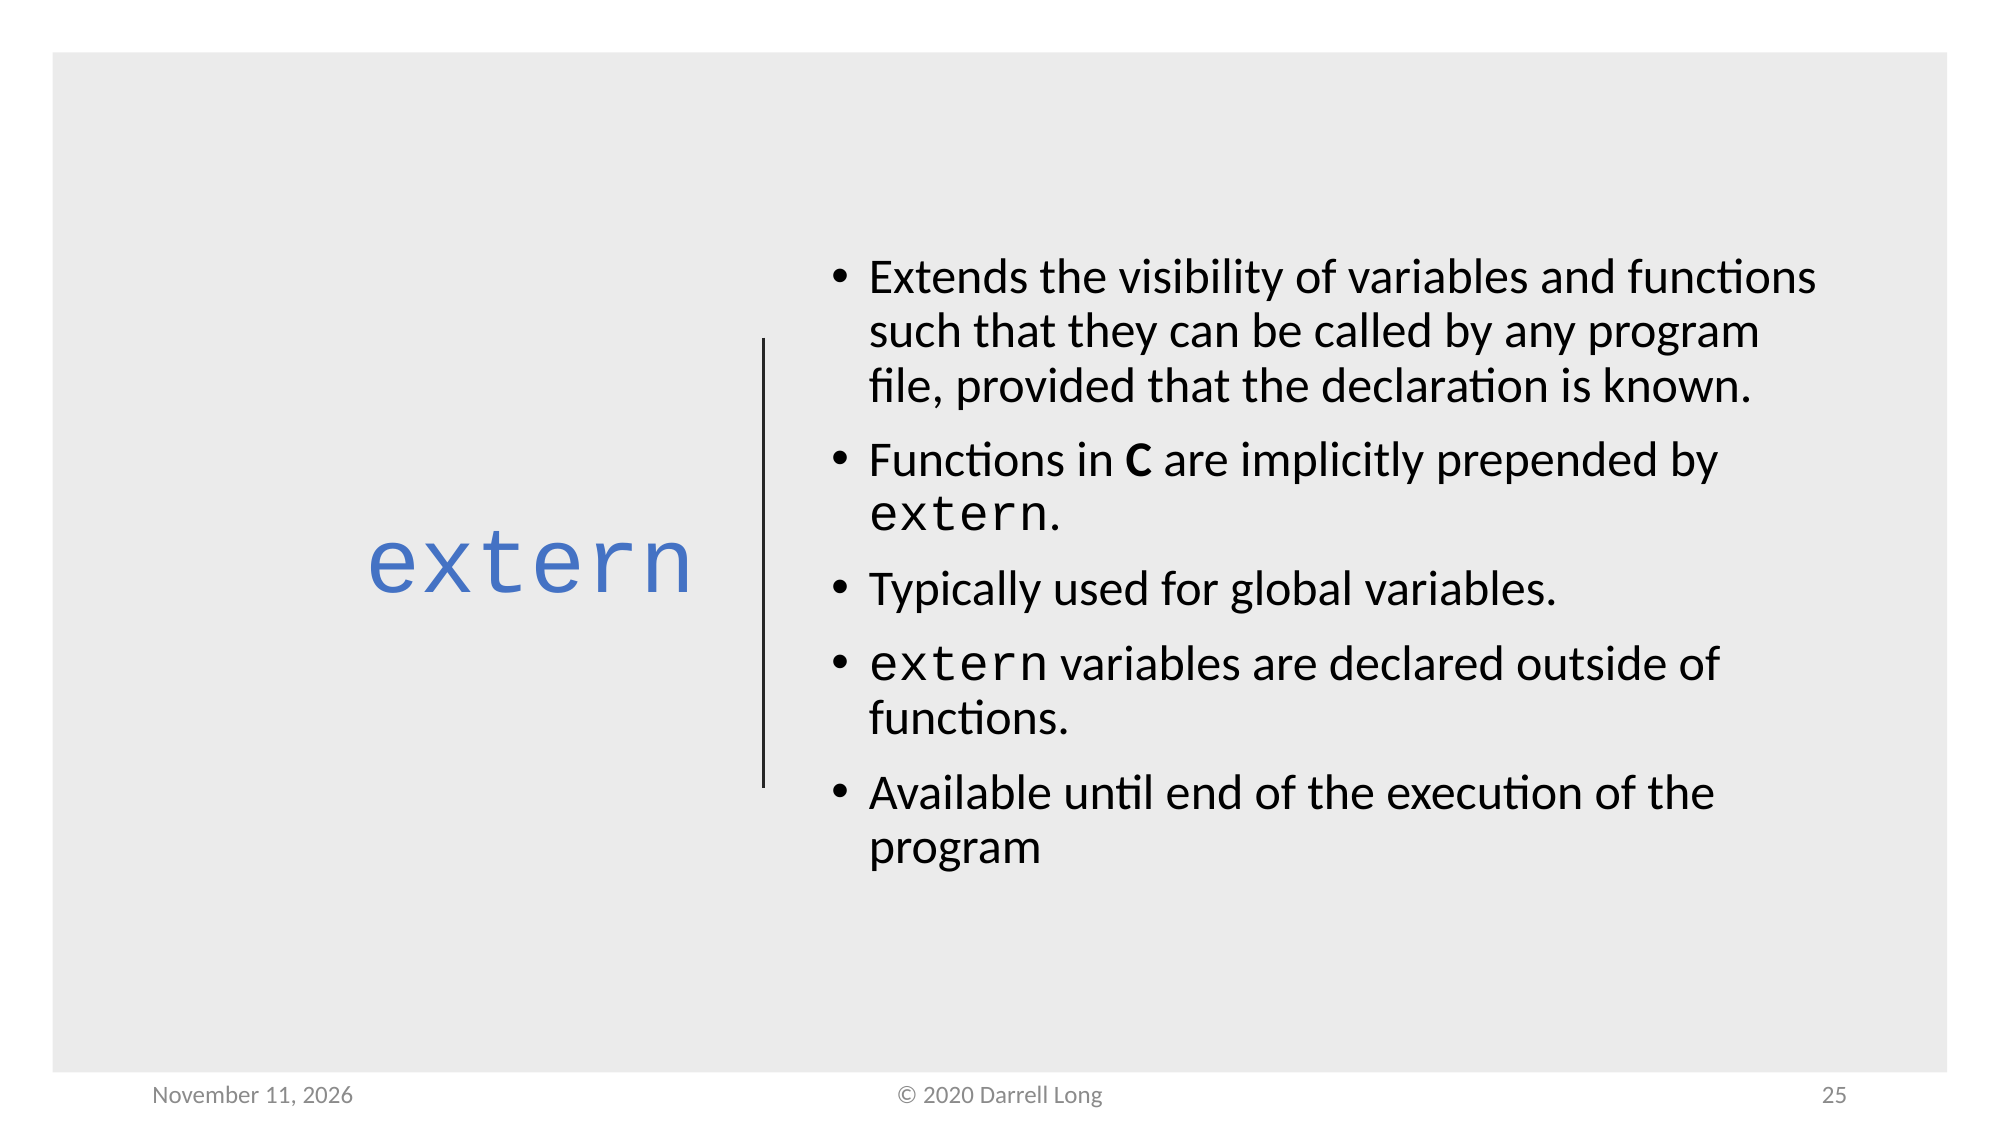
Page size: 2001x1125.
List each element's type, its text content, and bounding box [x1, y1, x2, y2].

slide_number 25 [1412, 1063, 1863, 1124]
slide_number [137, 1063, 588, 1124]
list Extends the visibility of variables and functions such that they can be called by any program file, provided that the declaration is known. Functions in C are implicitly prepended by extern. Typically used for global variables. extern variables are declared outside of functions. Available until end of the execution of the program [816, 158, 1863, 967]
title extern [137, 158, 711, 967]
text_box [52, 51, 1948, 1073]
footer © 2020 Darrell Long [662, 1063, 1338, 1124]
